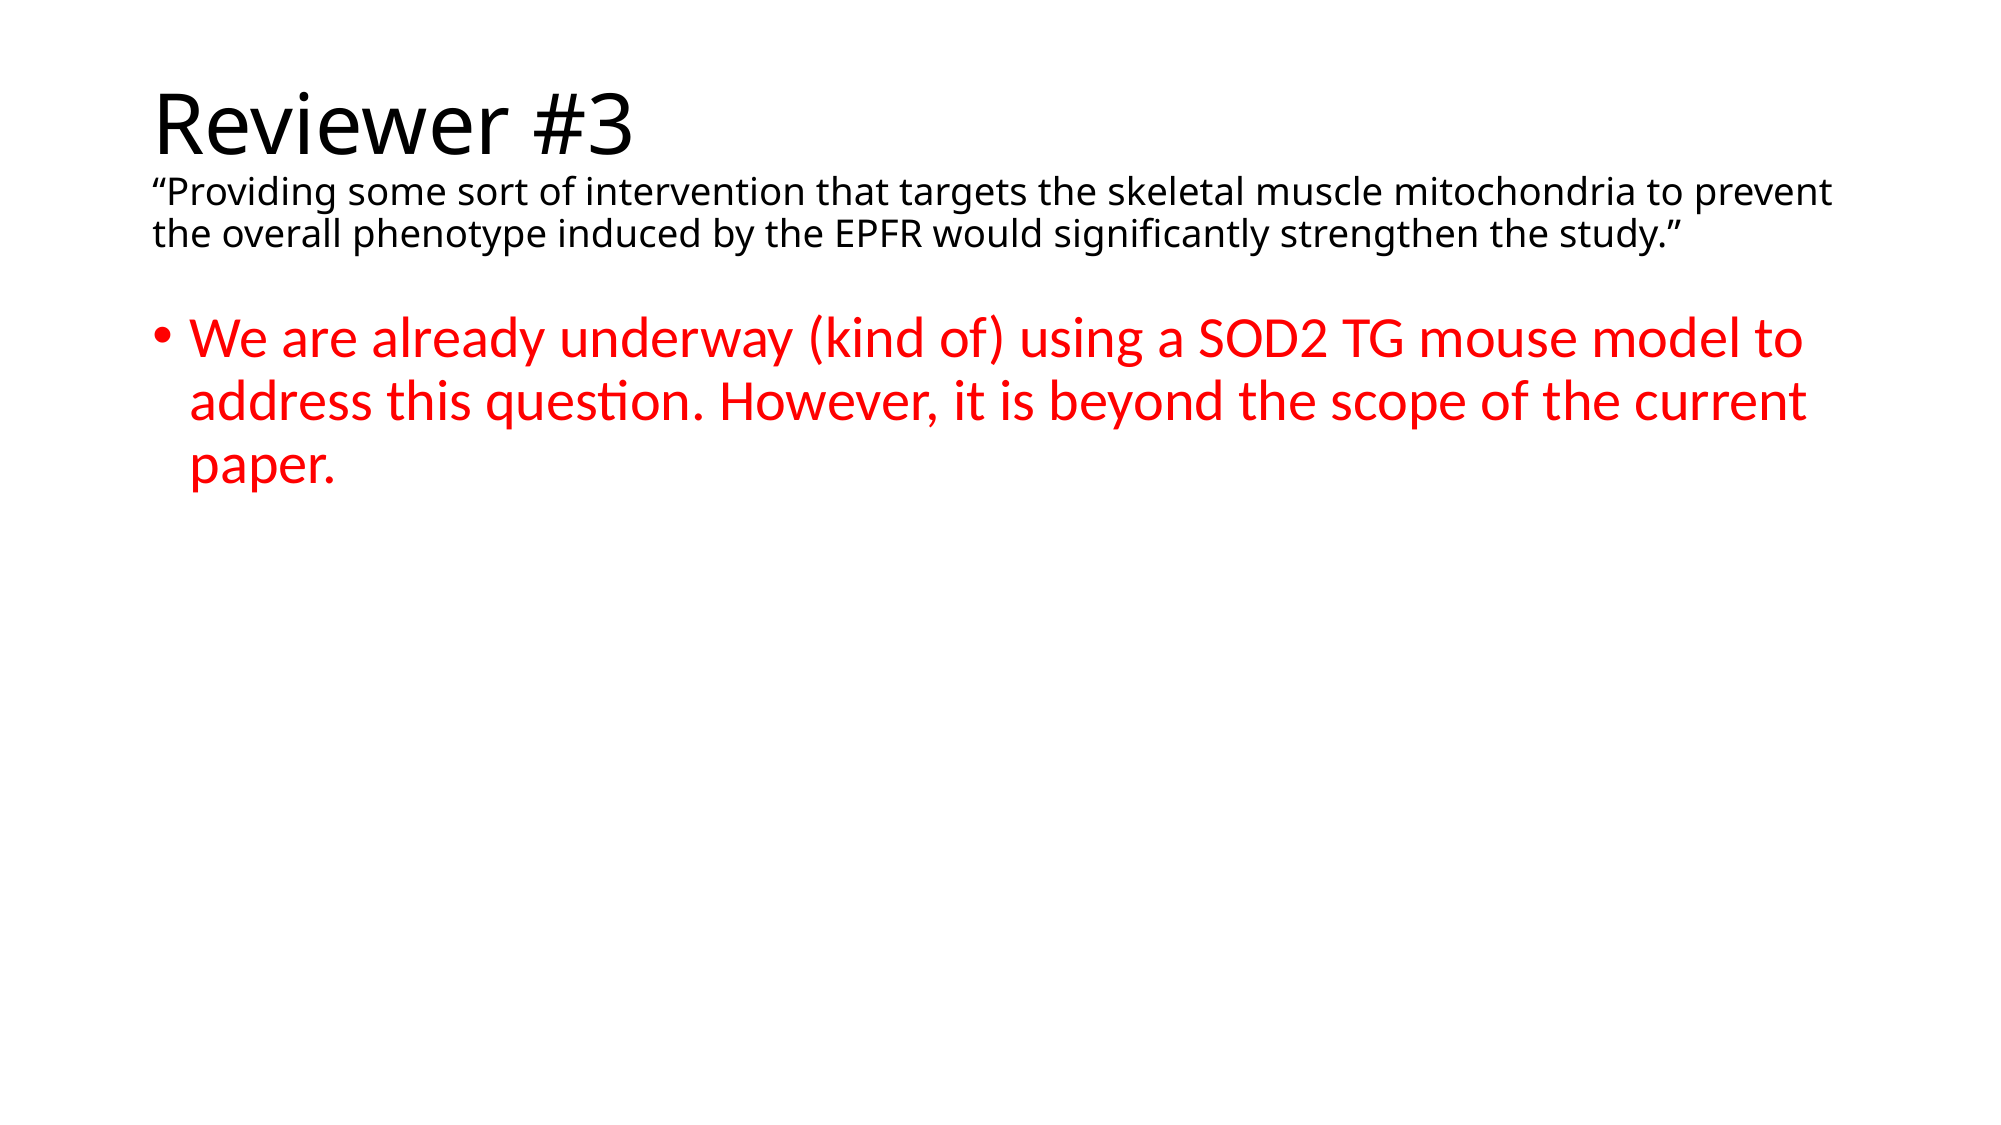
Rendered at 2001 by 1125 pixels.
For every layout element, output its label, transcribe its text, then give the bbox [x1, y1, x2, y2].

title Reviewer #3 “Providing some sort of intervention that targets the skeletal muscle mitochondria to prevent the overall phenotype induced by the EPFR would significantly strengthen the study.” [137, 59, 1863, 278]
list We are already underway (kind of) using a SOD2 TG mouse model to address this question. However, it is beyond the scope of the current paper. [137, 299, 1863, 1014]
